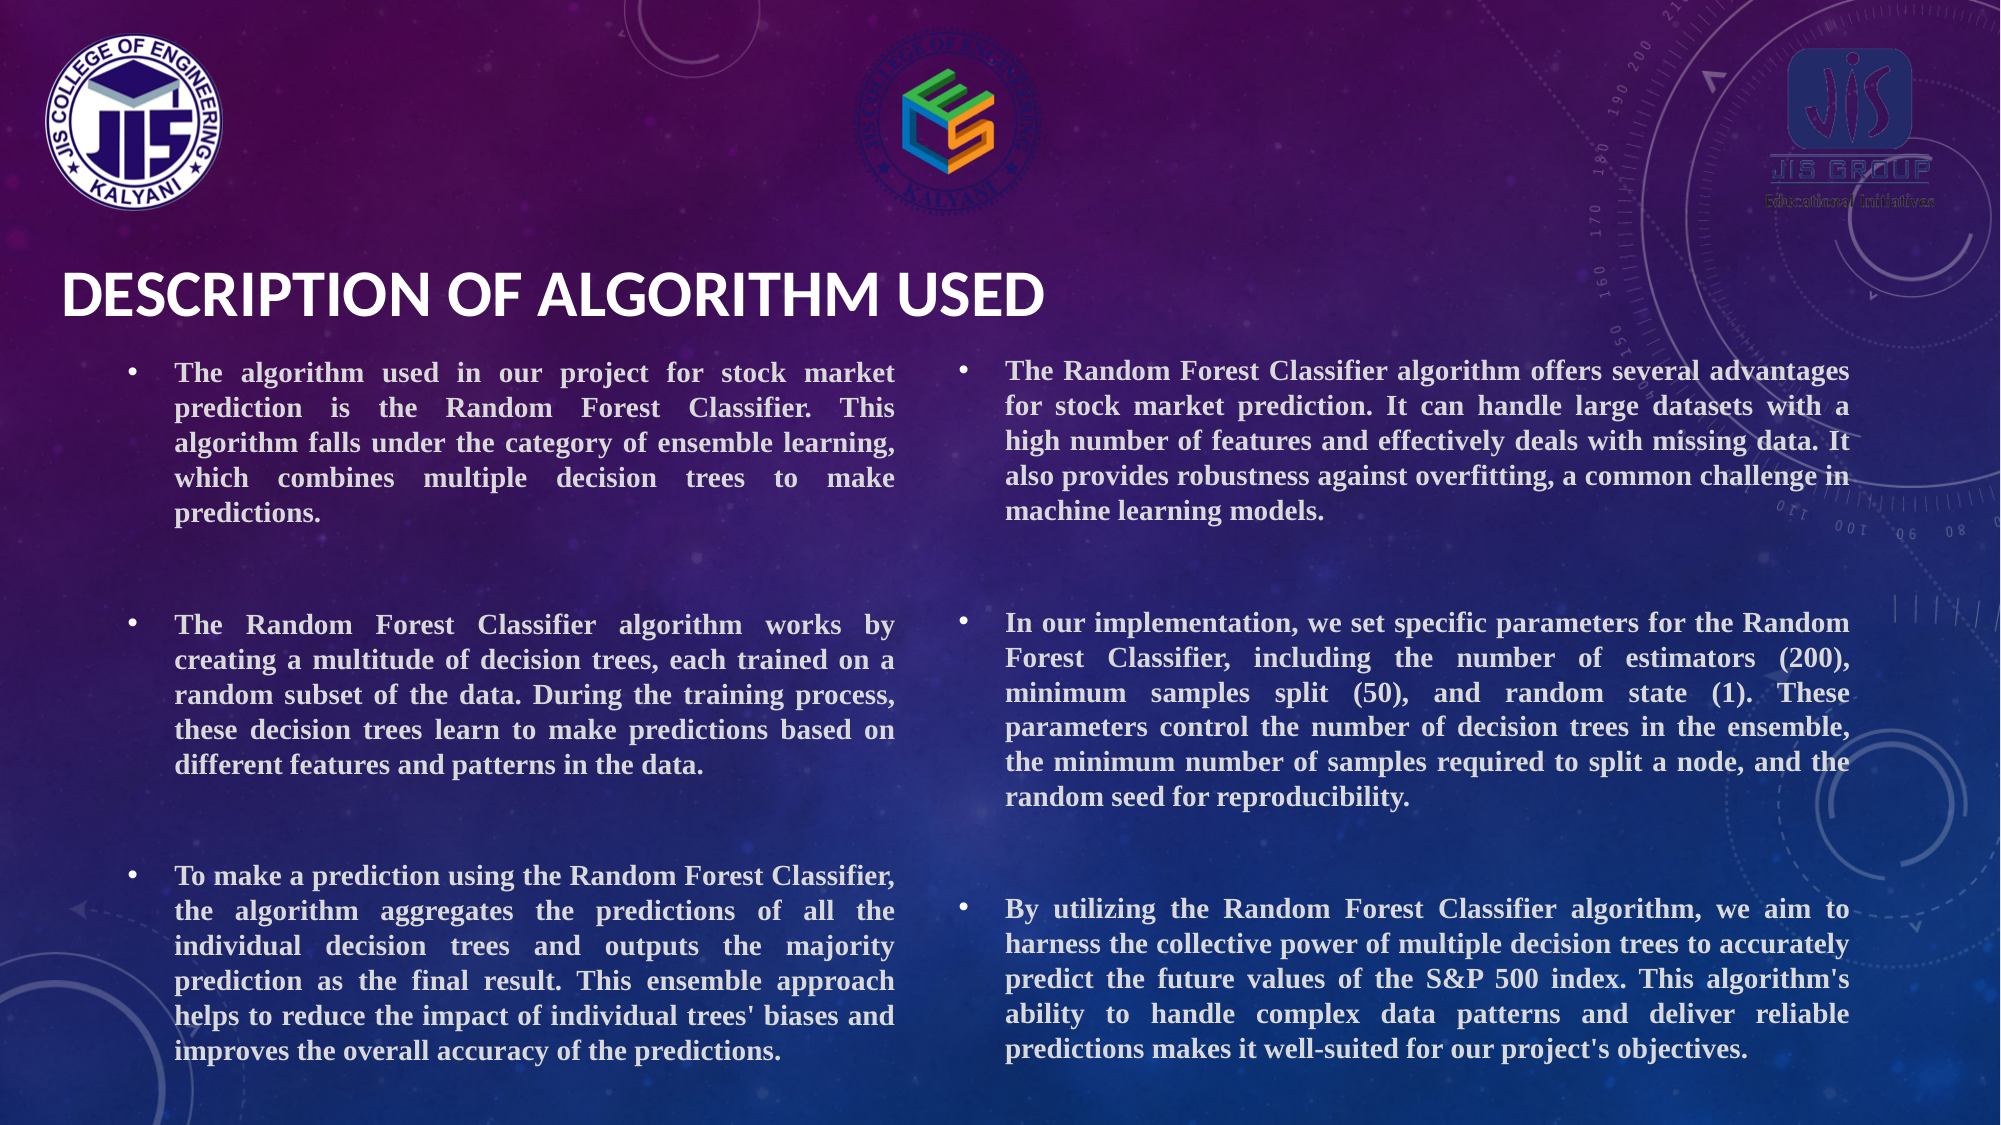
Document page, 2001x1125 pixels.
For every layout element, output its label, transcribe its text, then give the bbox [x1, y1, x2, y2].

title Description of Algorithm used [45, 251, 1708, 327]
list The algorithm used in our project for stock market prediction is the Random Forest Classifier. This algorithm falls under the category of ensemble learning, which combines multiple decision trees to make predictions. The Random Forest Classifier algorithm works by creating a multitude of decision trees, each trained on a random subset of the data. During the training process, these decision trees learn to make predictions based on different features and patterns in the data. To make a prediction using the Random Forest Classifier, the algorithm aggregates the predictions of all the individual decision trees and outputs the majority prediction as the final result. This ensemble approach helps to reduce the impact of individual trees' biases and improves the overall accuracy of the predictions. [112, 470, 911, 950]
picture [0, 0, 2001, 1125]
text_box The Random Forest Classifier algorithm offers several advantages for stock market prediction. It can handle large datasets with a high number of features and effectively deals with missing data. It also provides robustness against overfitting, a common challenge in machine learning models. In our implementation, we set specific parameters for the Random Forest Classifier, including the number of estimators (200), minimum samples split (50), and random state (1). These parameters control the number of decision trees in the ensemble, the minimum number of samples required to split a node, and the random seed for reproducibility. By utilizing the Random Forest Classifier algorithm, we aim to harness the collective power of multiple decision trees to accurately predict the future values of the S&P 500 index. This algorithm's ability to handle complex data patterns and deliver reliable predictions makes it well-suited for our project's objectives. [943, 409, 1866, 950]
